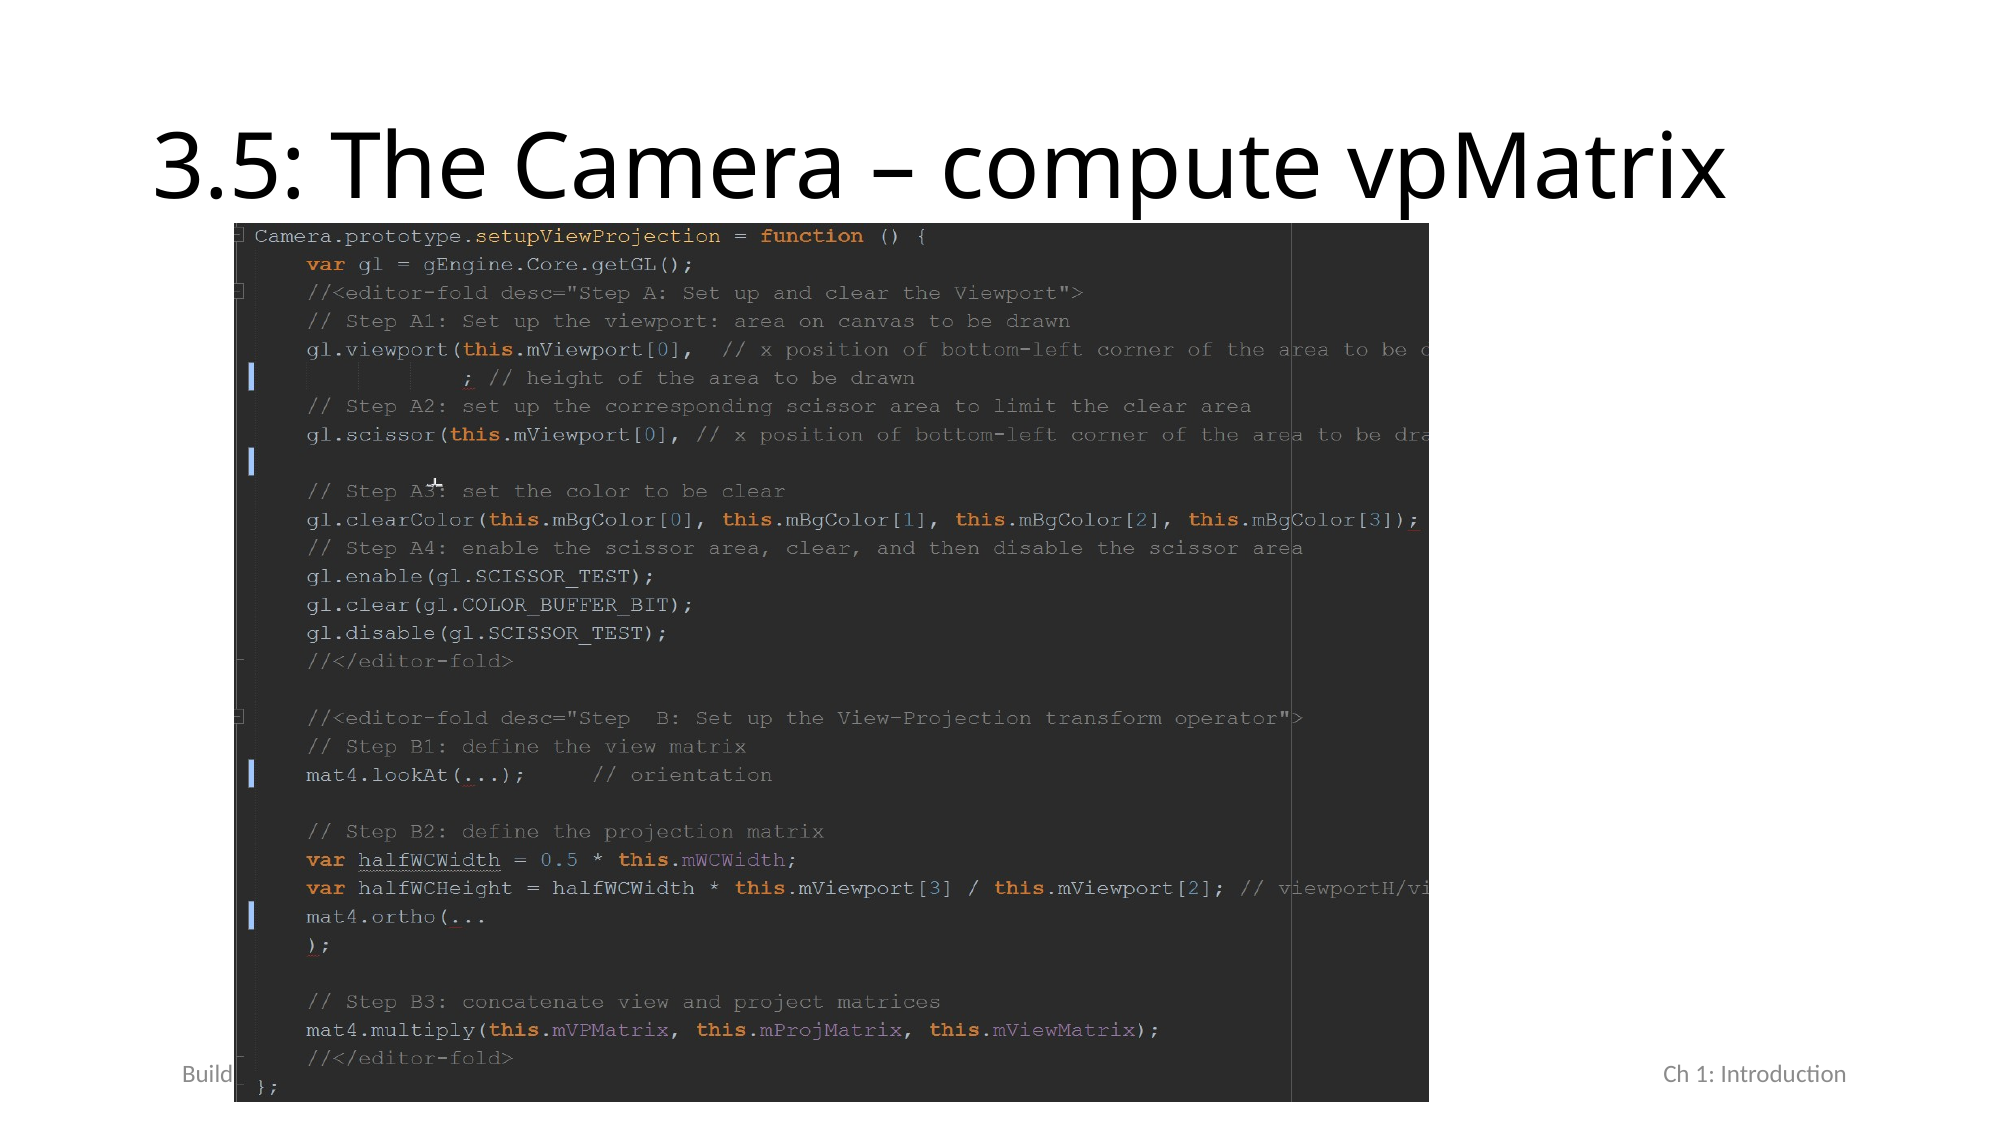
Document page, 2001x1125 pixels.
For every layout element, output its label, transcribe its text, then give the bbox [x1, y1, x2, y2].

title 3.5: The Camera – compute vpMatrix [137, 59, 1863, 278]
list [234, 223, 1429, 1102]
